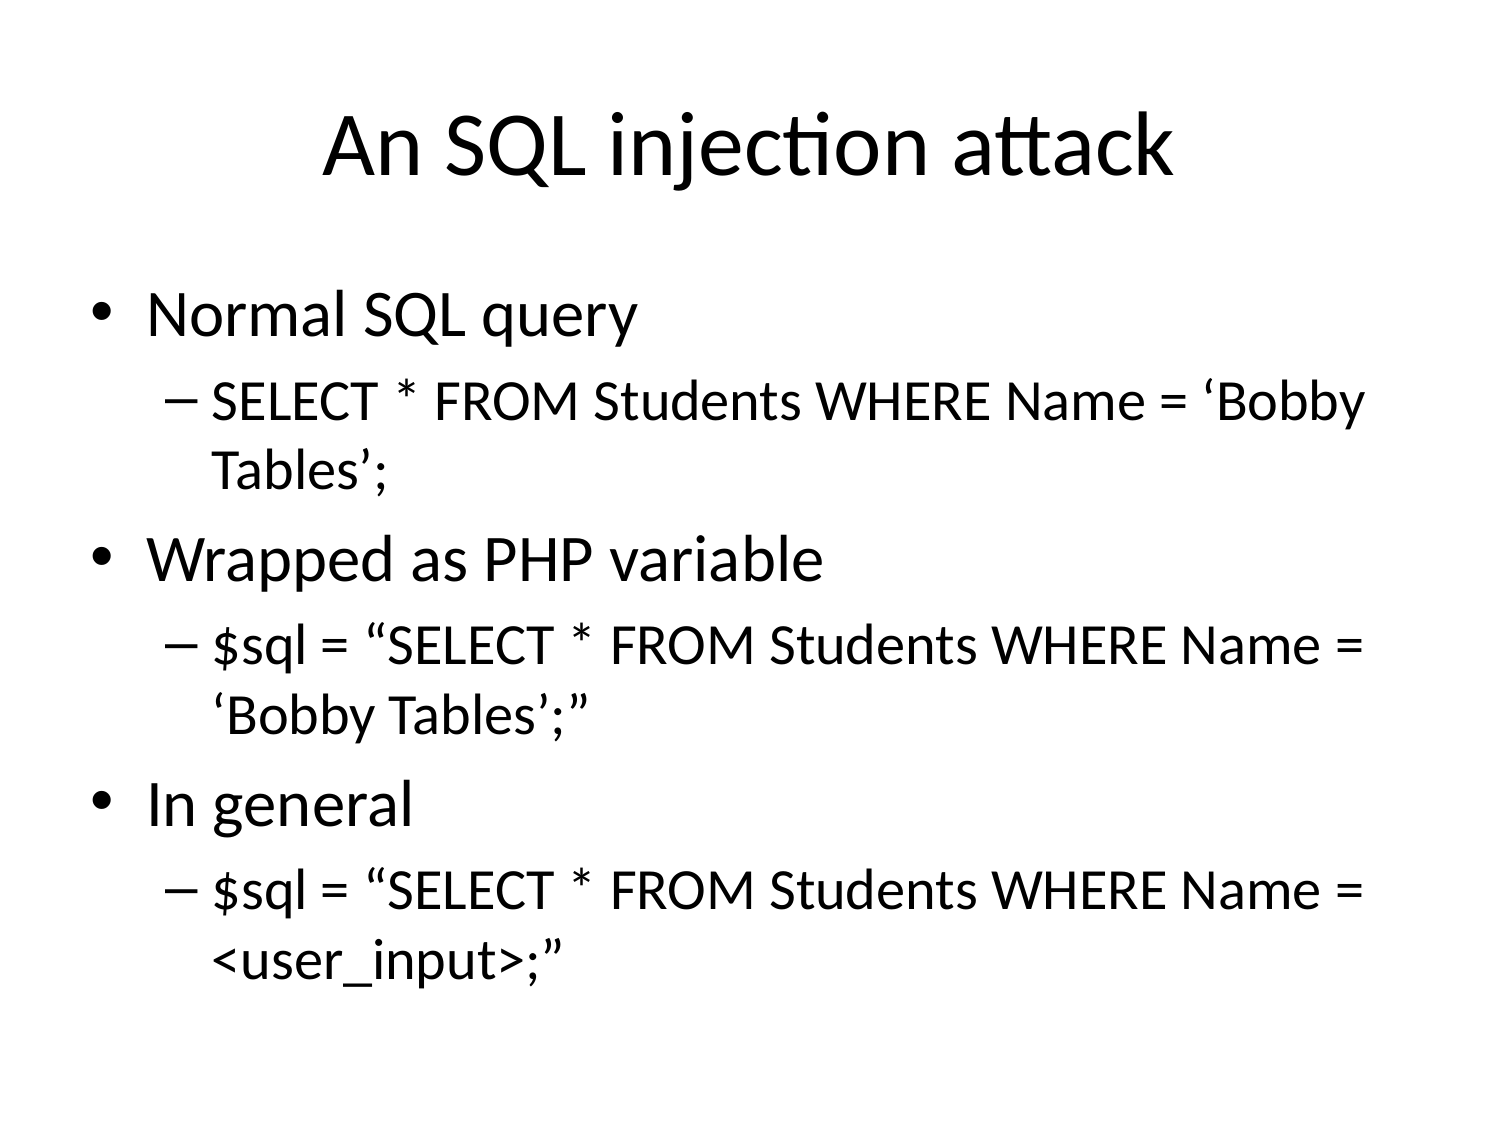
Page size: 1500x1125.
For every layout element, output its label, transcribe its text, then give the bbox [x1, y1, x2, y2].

title An SQL injection attack [75, 45, 1425, 233]
list Normal SQL query SELECT * FROM Students WHERE Name = ‘Bobby Tables’; Wrapped as PHP variable $sql = “SELECT * FROM Students WHERE Name = ‘Bobby Tables’;” In general $sql = “SELECT * FROM Students WHERE Name = <user_input>;” [75, 262, 1425, 1005]
